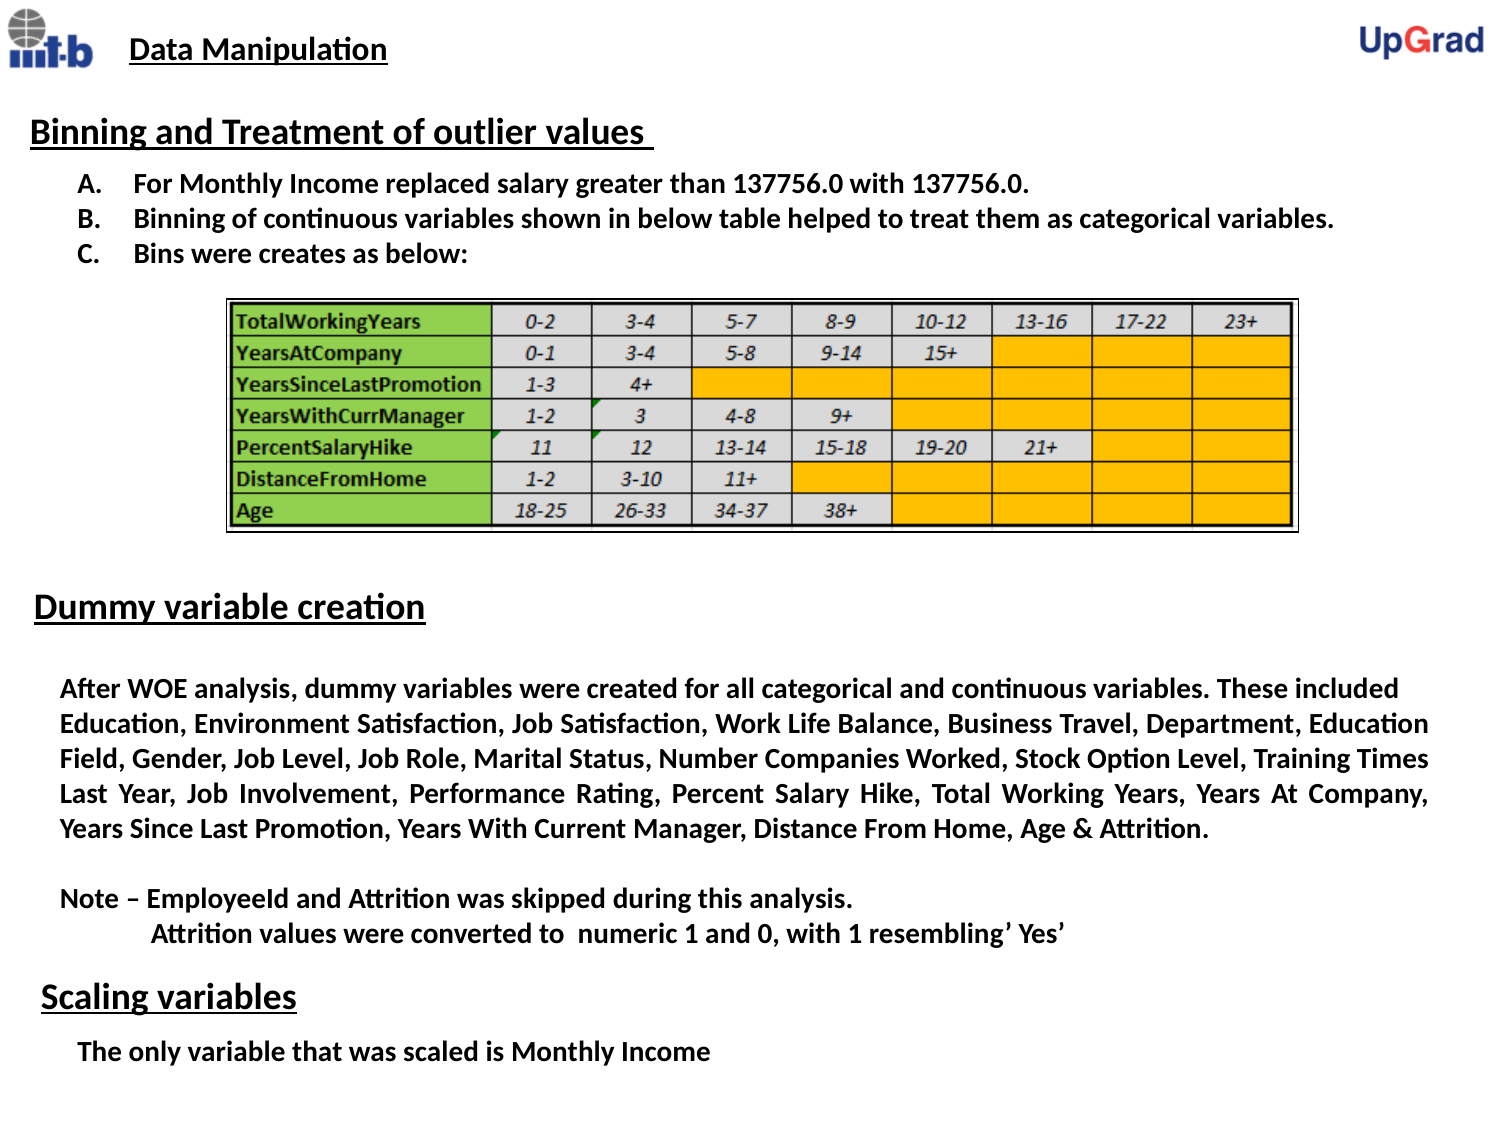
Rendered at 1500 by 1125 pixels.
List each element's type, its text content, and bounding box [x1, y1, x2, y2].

text_box The only variable that was scaled is Monthly Income [62, 1024, 1463, 1075]
text_box Binning and Treatment of outlier values [15, 99, 669, 160]
picture [0, 0, 101, 76]
text_box After WOE analysis, dummy variables were created for all categorical and continuous variables. These included Education, Environment Satisfaction, Job Satisfaction, Work Life Balance, Business Travel, Department, Education Field, Gender, Job Level, Job Role, Marital Status, Number Companies Worked, Stock Option Level, Training Times Last Year, Job Involvement, Performance Rating, Percent Salary Hike, Total Working Years, Years At Company, Years Since Last Promotion, Years With Current Manager, Distance From Home, Age & Attrition. Note – EmployeeId and Attrition was skipped during this analysis. Attrition values were converted to numeric 1 and 0, with 1 resembling’ Yes’ [45, 662, 1445, 957]
picture [1357, 19, 1488, 63]
text_box For Monthly Income replaced salary greater than 137756.0 with 137756.0. Binning of continuous variables shown in below table helped to treat them as categorical variables. Bins were creates as below: [62, 156, 1463, 347]
text_box Data Manipulation [114, 19, 403, 75]
text_box Dummy variable creation [19, 574, 441, 635]
picture [227, 299, 1298, 532]
text_box Scaling variables [25, 964, 313, 1025]
